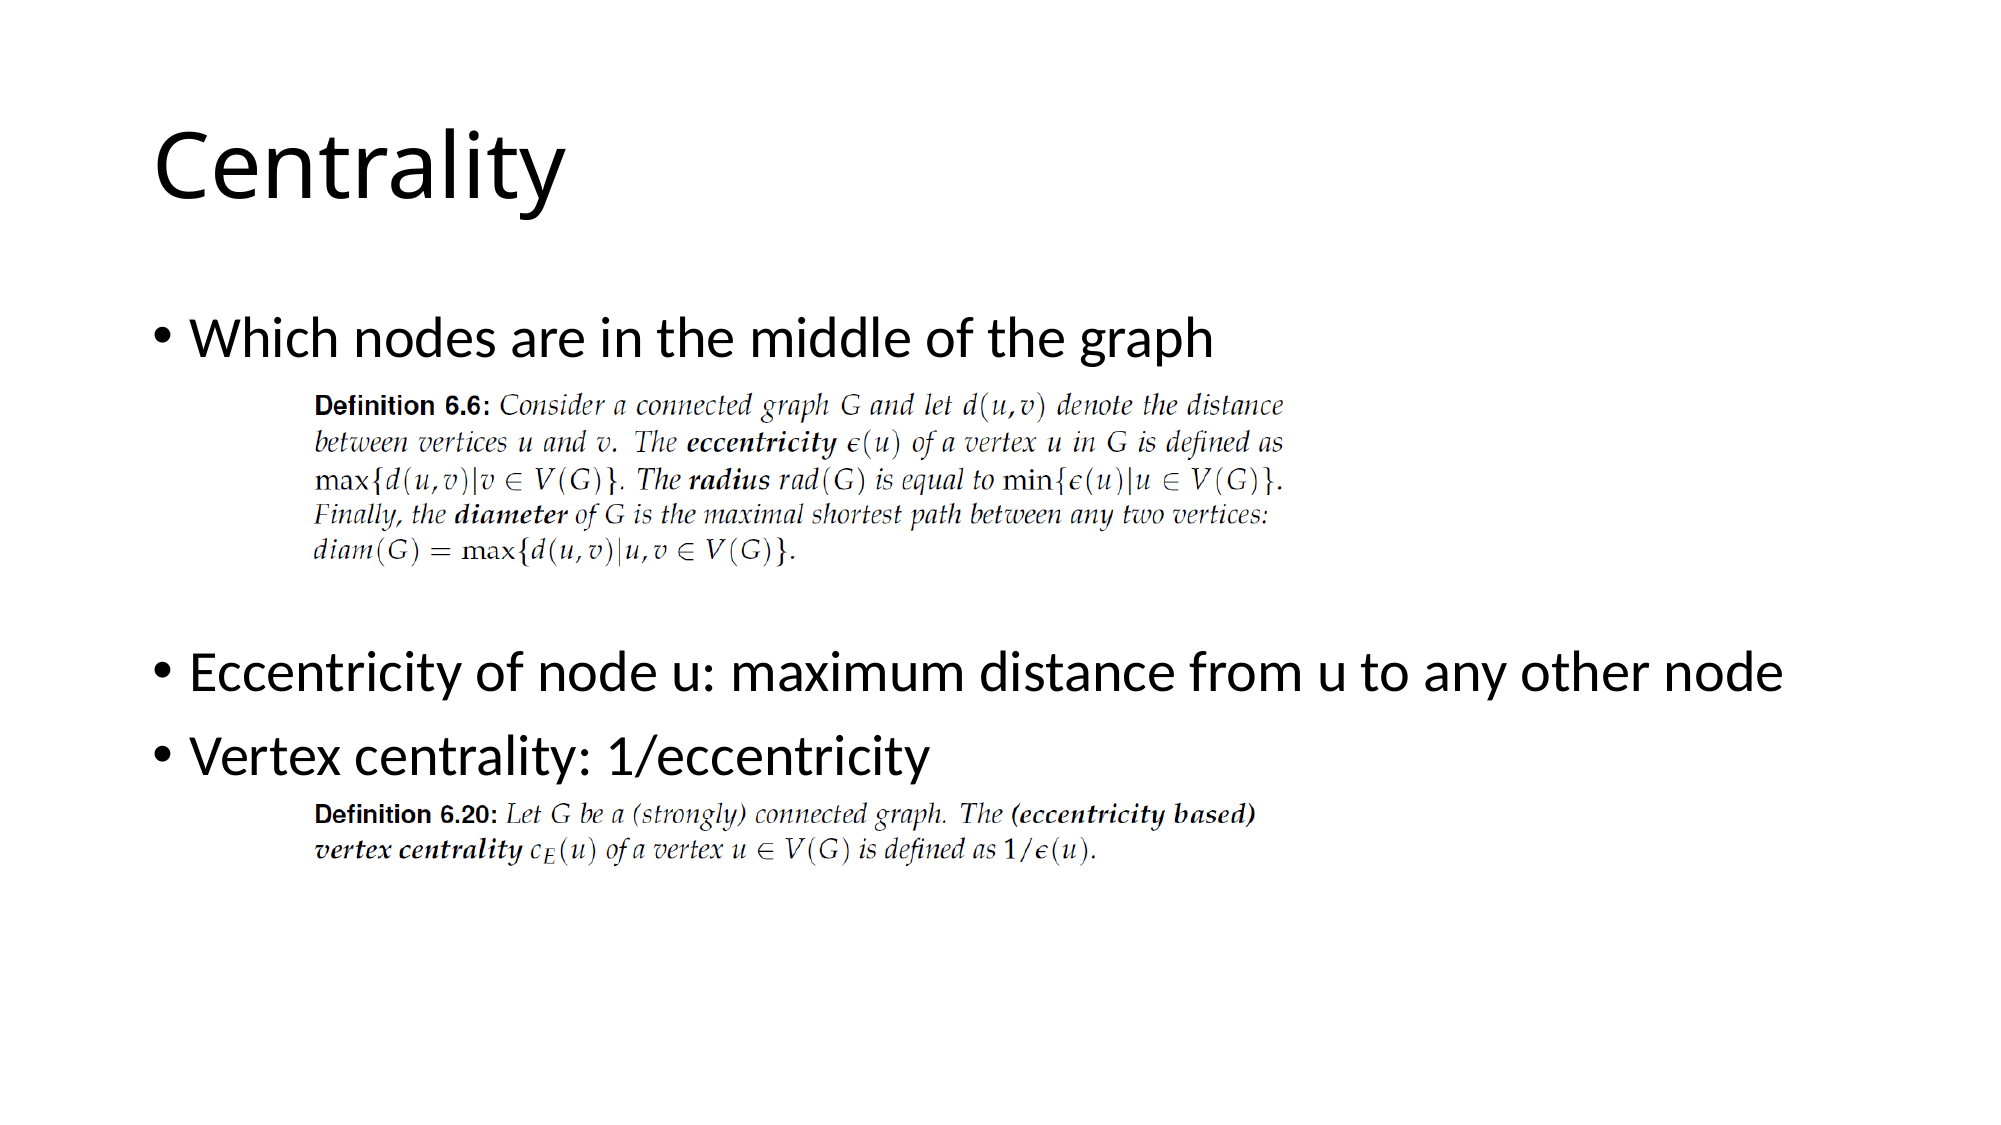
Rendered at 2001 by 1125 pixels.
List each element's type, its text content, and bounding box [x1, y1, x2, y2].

text_box Centrality [137, 59, 1863, 278]
picture [303, 380, 1302, 576]
text_box Which nodes are in the middle of the graph Eccentricity of node u: maximum distance from u to any other node Vertex centrality: 1/eccentricity [137, 299, 1863, 1014]
picture [309, 796, 1265, 880]
